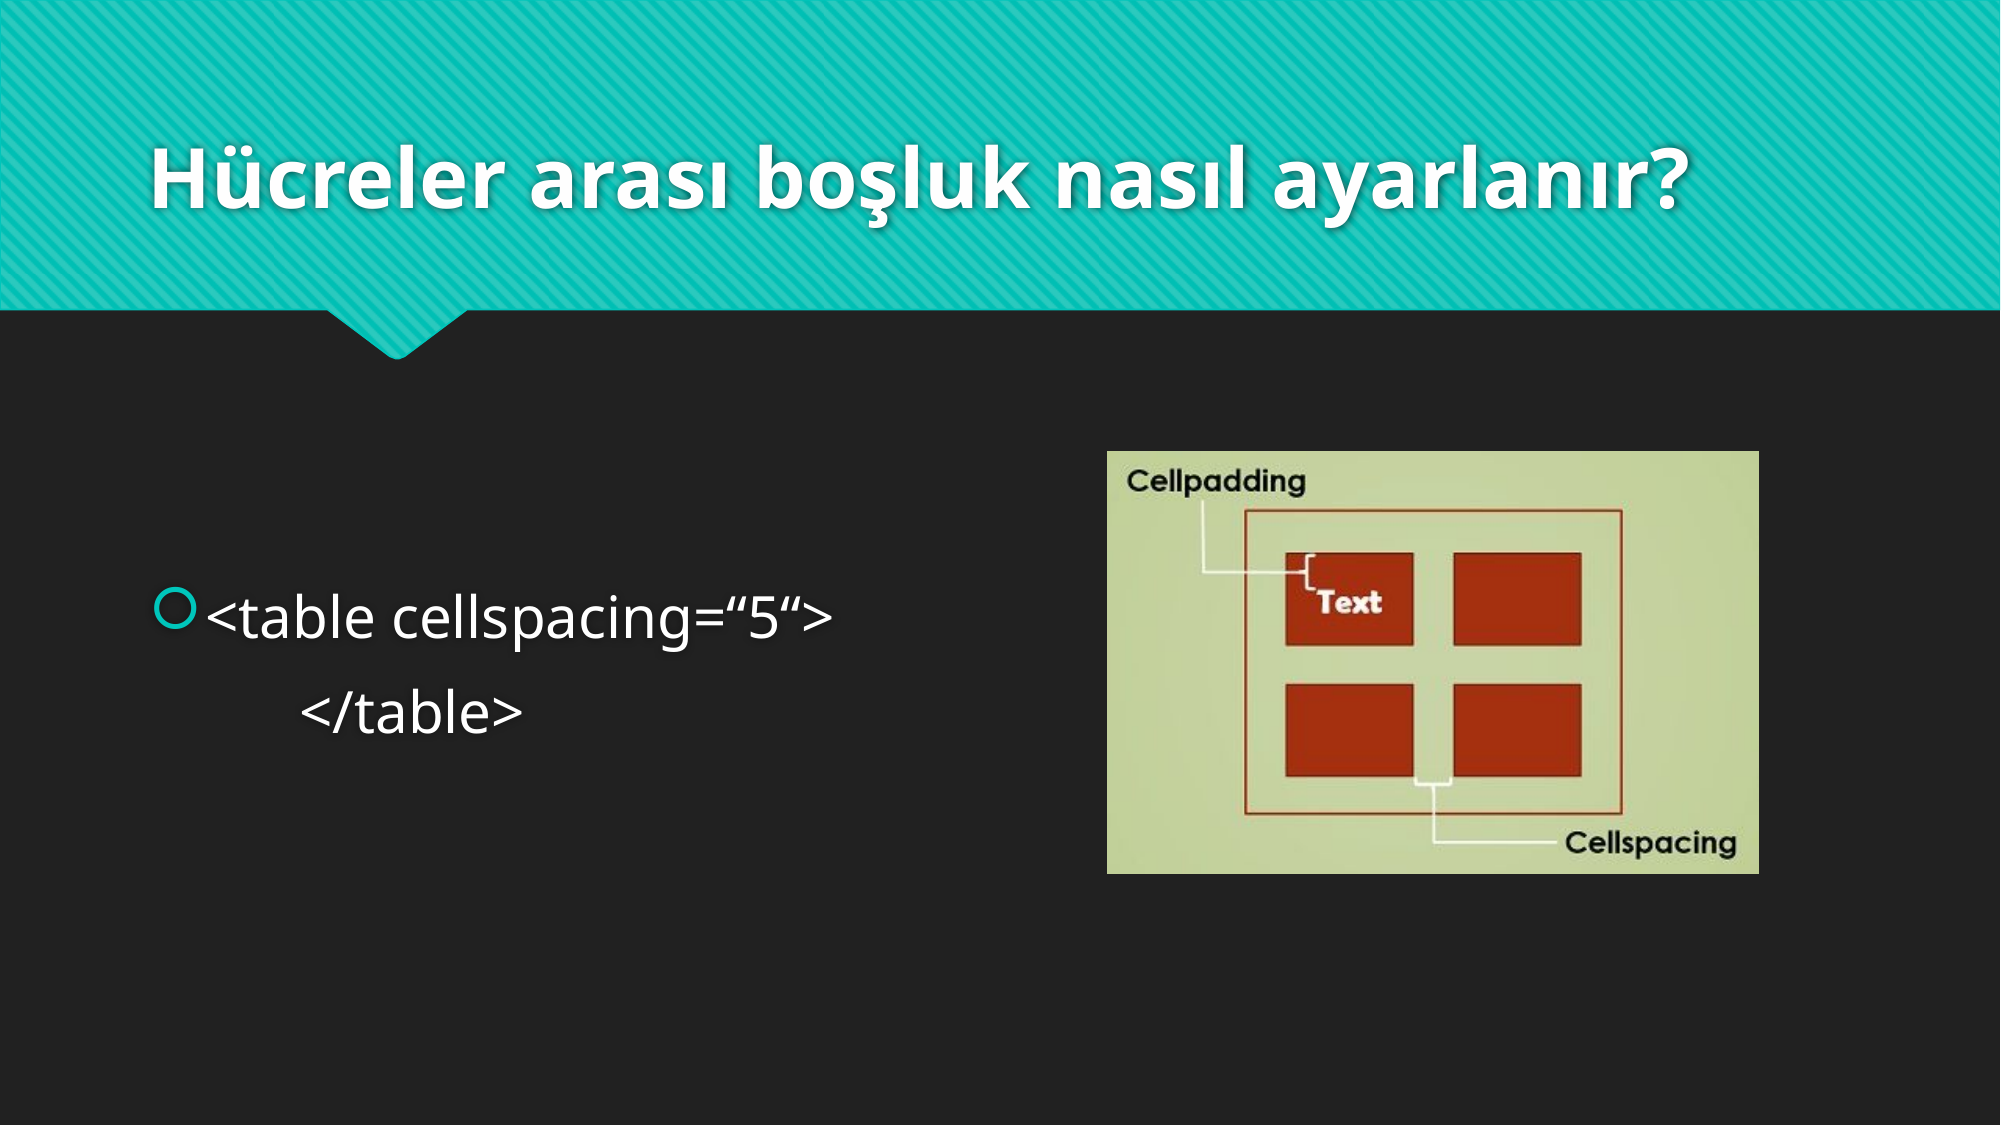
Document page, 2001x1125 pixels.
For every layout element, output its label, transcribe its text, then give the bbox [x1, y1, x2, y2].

list <table cellspacing=“5“> </table> [134, 364, 1866, 962]
picture [1106, 451, 1759, 874]
title Hücreler arası boşluk nasıl ayarlanır? [132, 73, 1868, 233]
